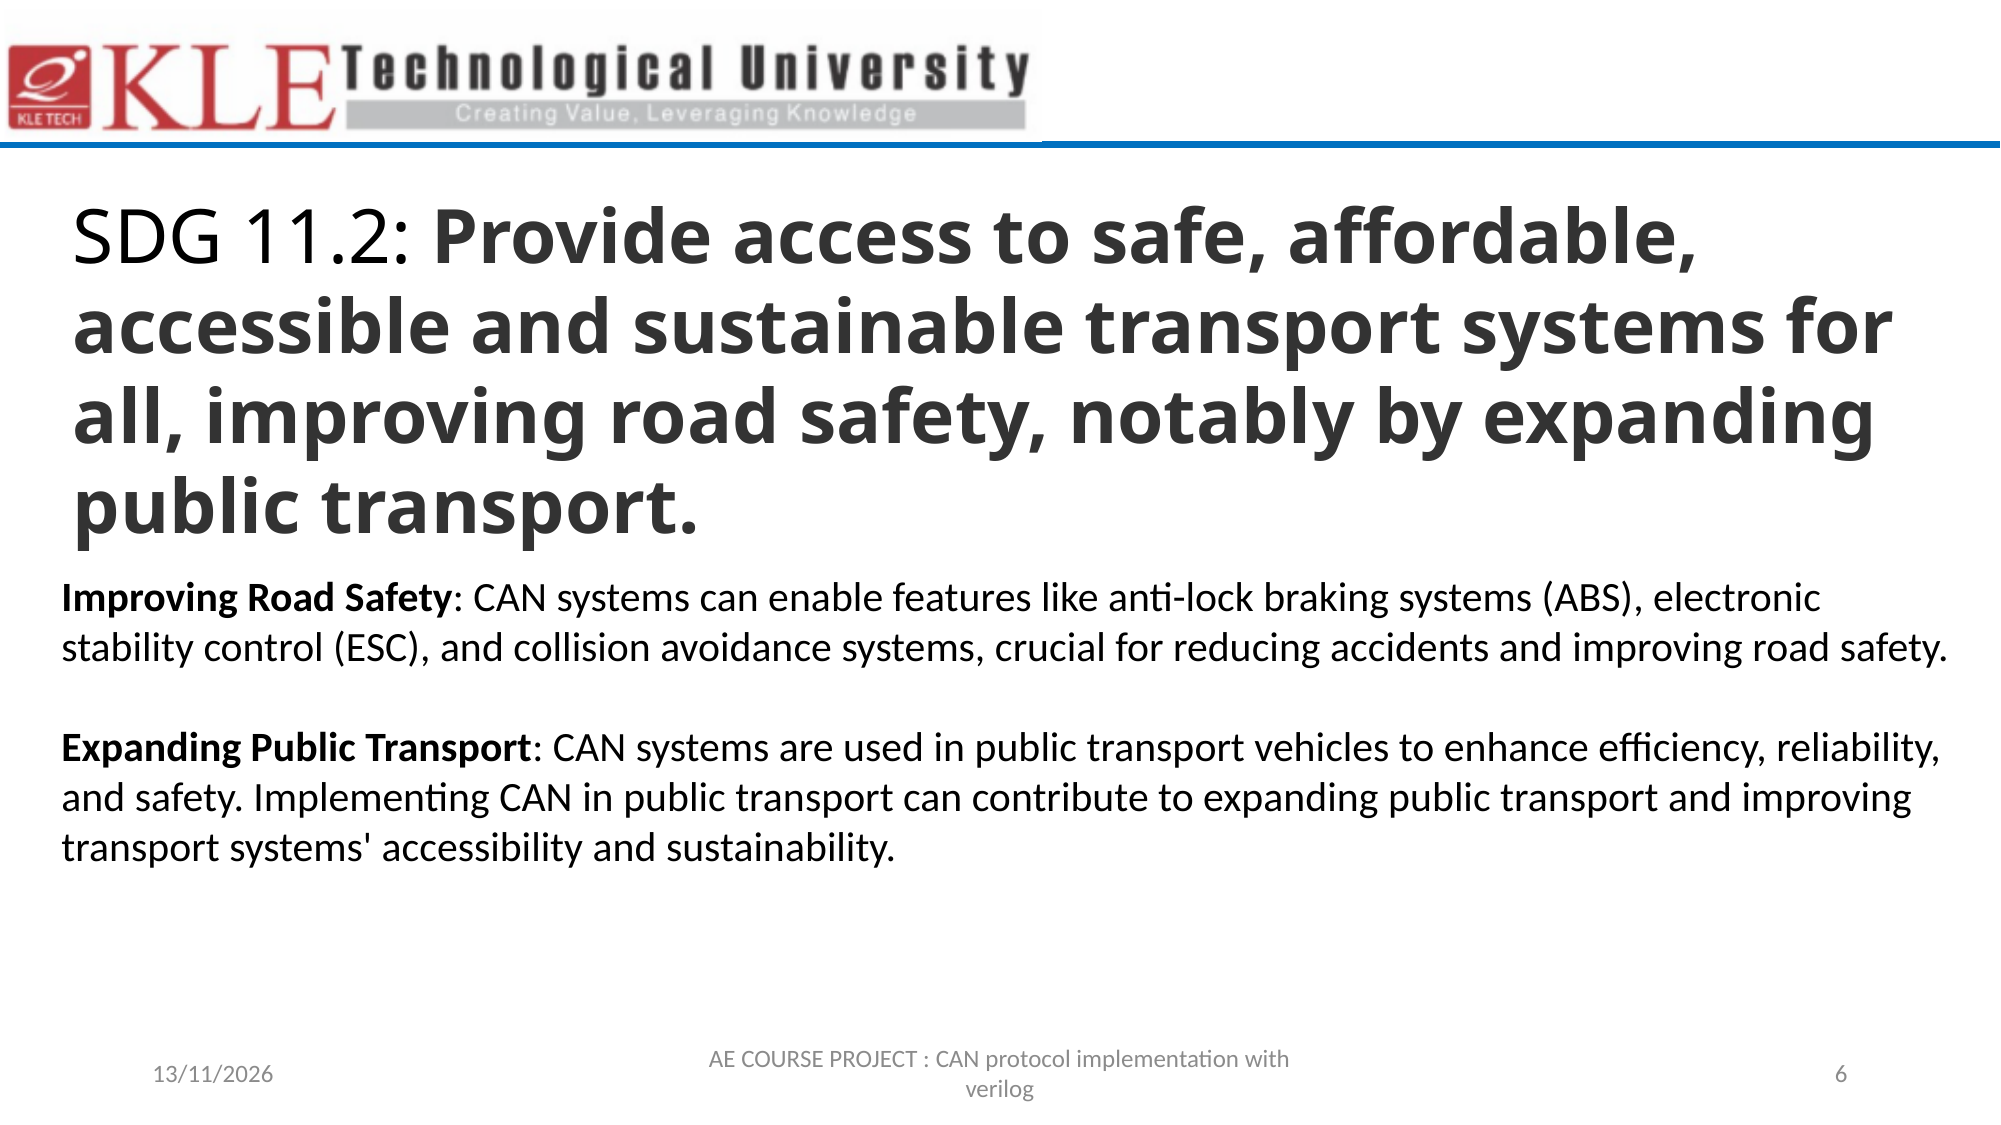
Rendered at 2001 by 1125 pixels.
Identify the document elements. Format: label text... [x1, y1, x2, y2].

slide_number 6 [1412, 1042, 1863, 1103]
text_box SDG 11.2: Provide access to safe, affordable, accessible and sustainable transport systems for all, improving road safety, notably by expanding public transport. [57, 181, 1975, 557]
picture [0, 9, 1042, 142]
footer AE COURSE PROJECT : CAN protocol implementation with verilog [662, 1042, 1338, 1103]
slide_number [137, 1042, 588, 1103]
text_box Improving Road Safety: CAN systems can enable features like anti-lock braking systems (ABS), electronic stability control (ESC), and collision avoidance systems, crucial for reducing accidents and improving road safety. Expanding Public Transport: CAN systems are used in public transport vehicles to enhance efficiency, reliability, and safety. Implementing CAN in public transport can contribute to expanding public transport and improving transport systems' accessibility and sustainability. [46, 562, 1975, 878]
